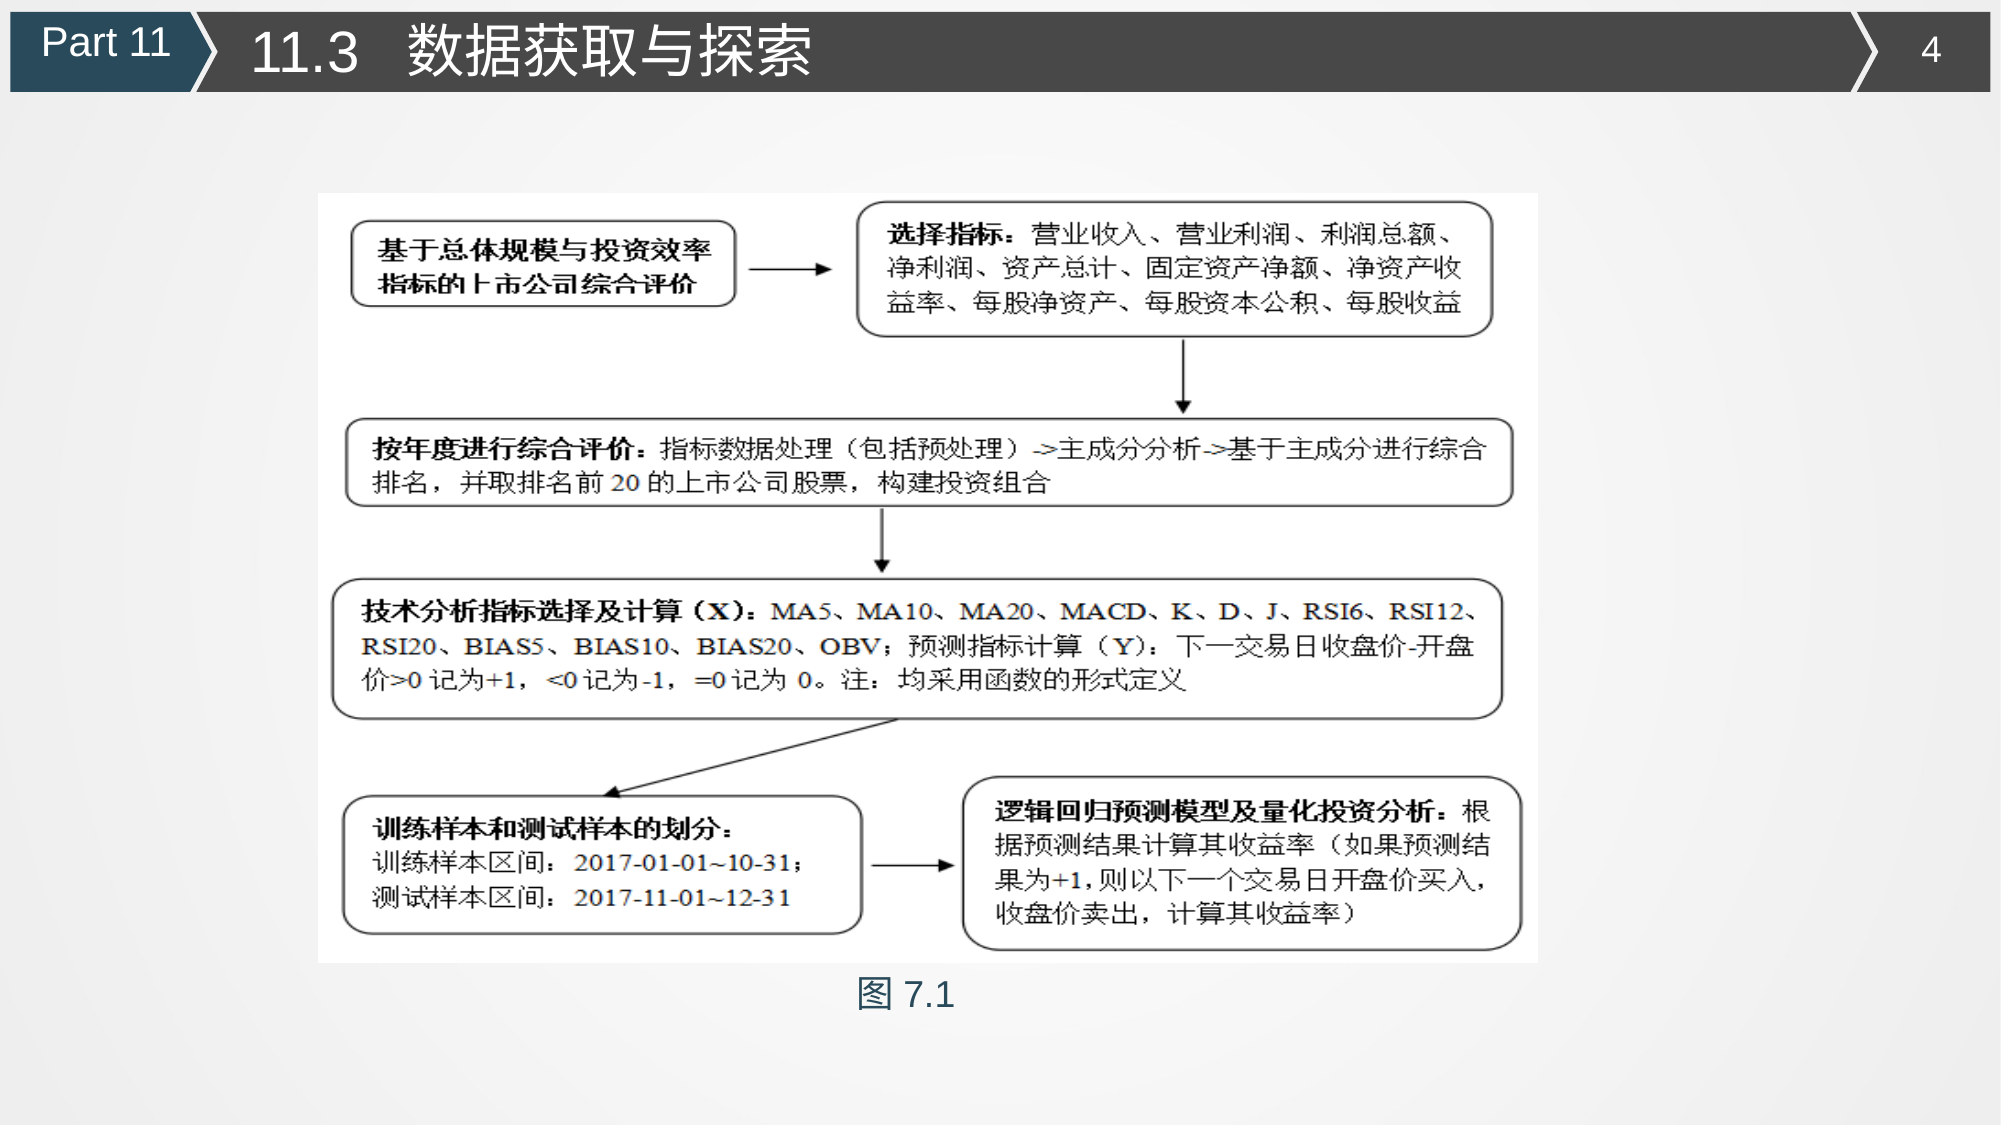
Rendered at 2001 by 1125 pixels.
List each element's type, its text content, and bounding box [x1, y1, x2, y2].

picture [0, 0, 2001, 1125]
text_box 图7.1 [806, 972, 981, 1023]
text_box Part 11 [22, 7, 198, 73]
text_box 11.3 数据获取与探索 [235, 7, 964, 92]
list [318, 193, 1538, 964]
